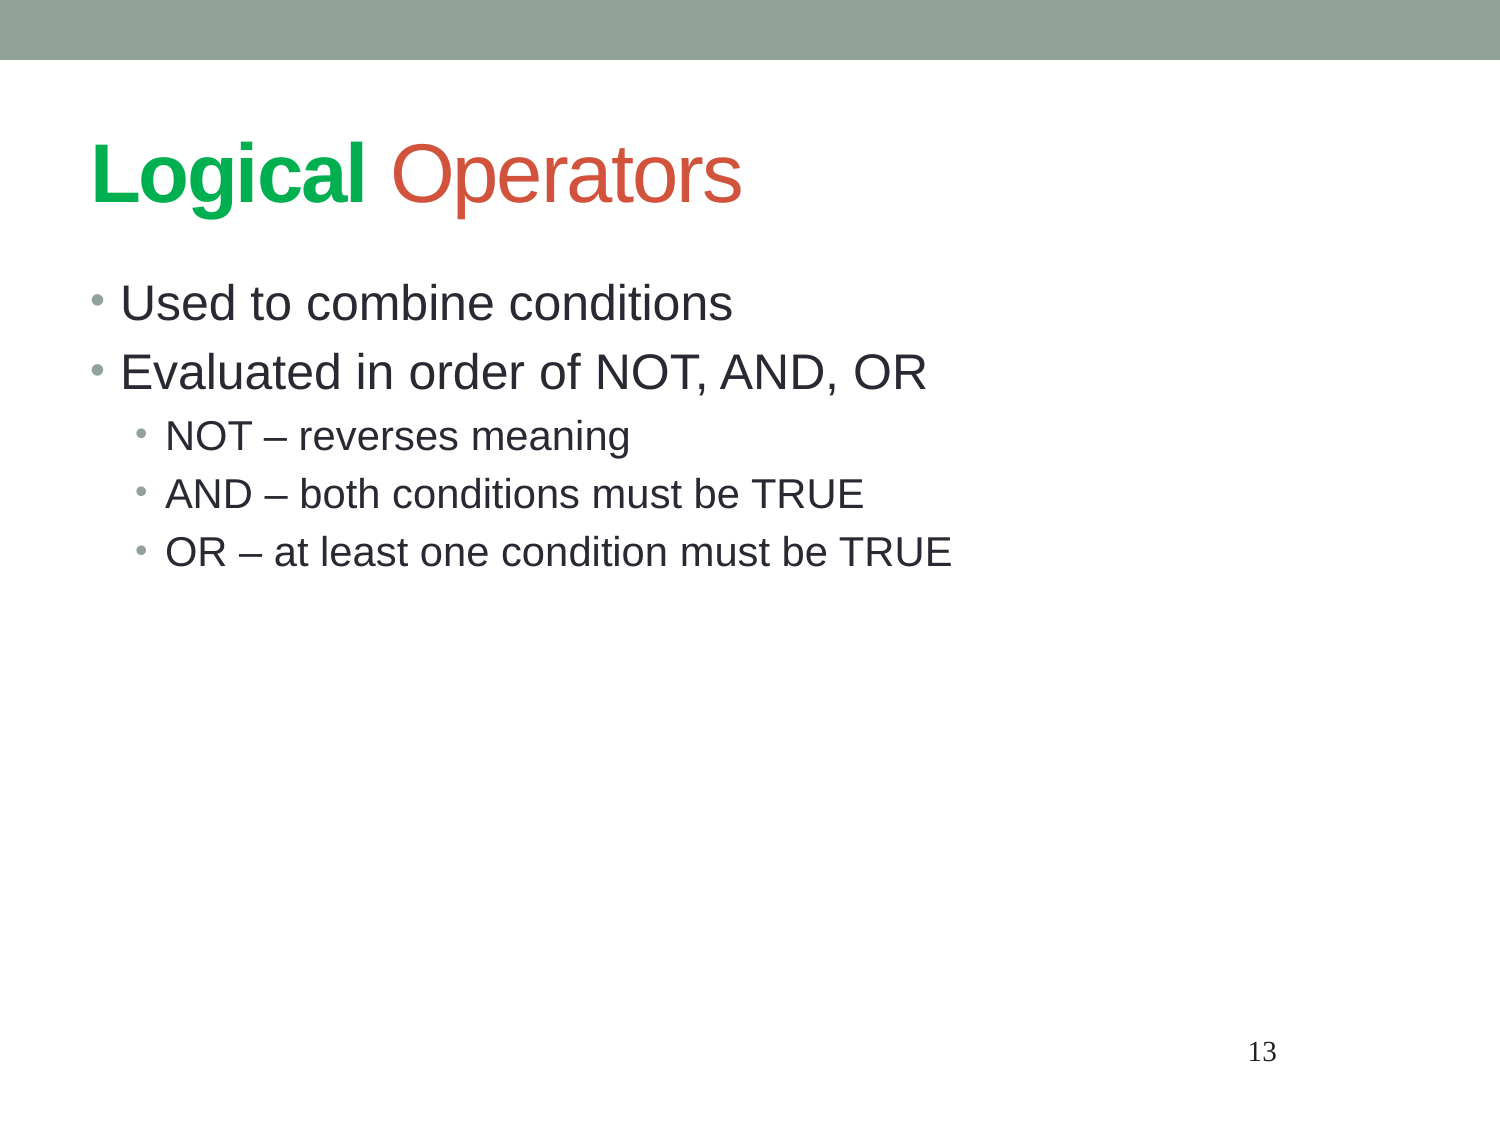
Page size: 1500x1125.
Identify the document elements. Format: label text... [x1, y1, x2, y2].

list Used to combine conditions Evaluated in order of NOT, AND, OR NOT – reverses meaning AND – both conditions must be TRUE OR – at least one condition must be TRUE [75, 262, 1425, 1063]
text_box 13 [1025, 1024, 1500, 1100]
title Logical Operators [75, 87, 1425, 250]
